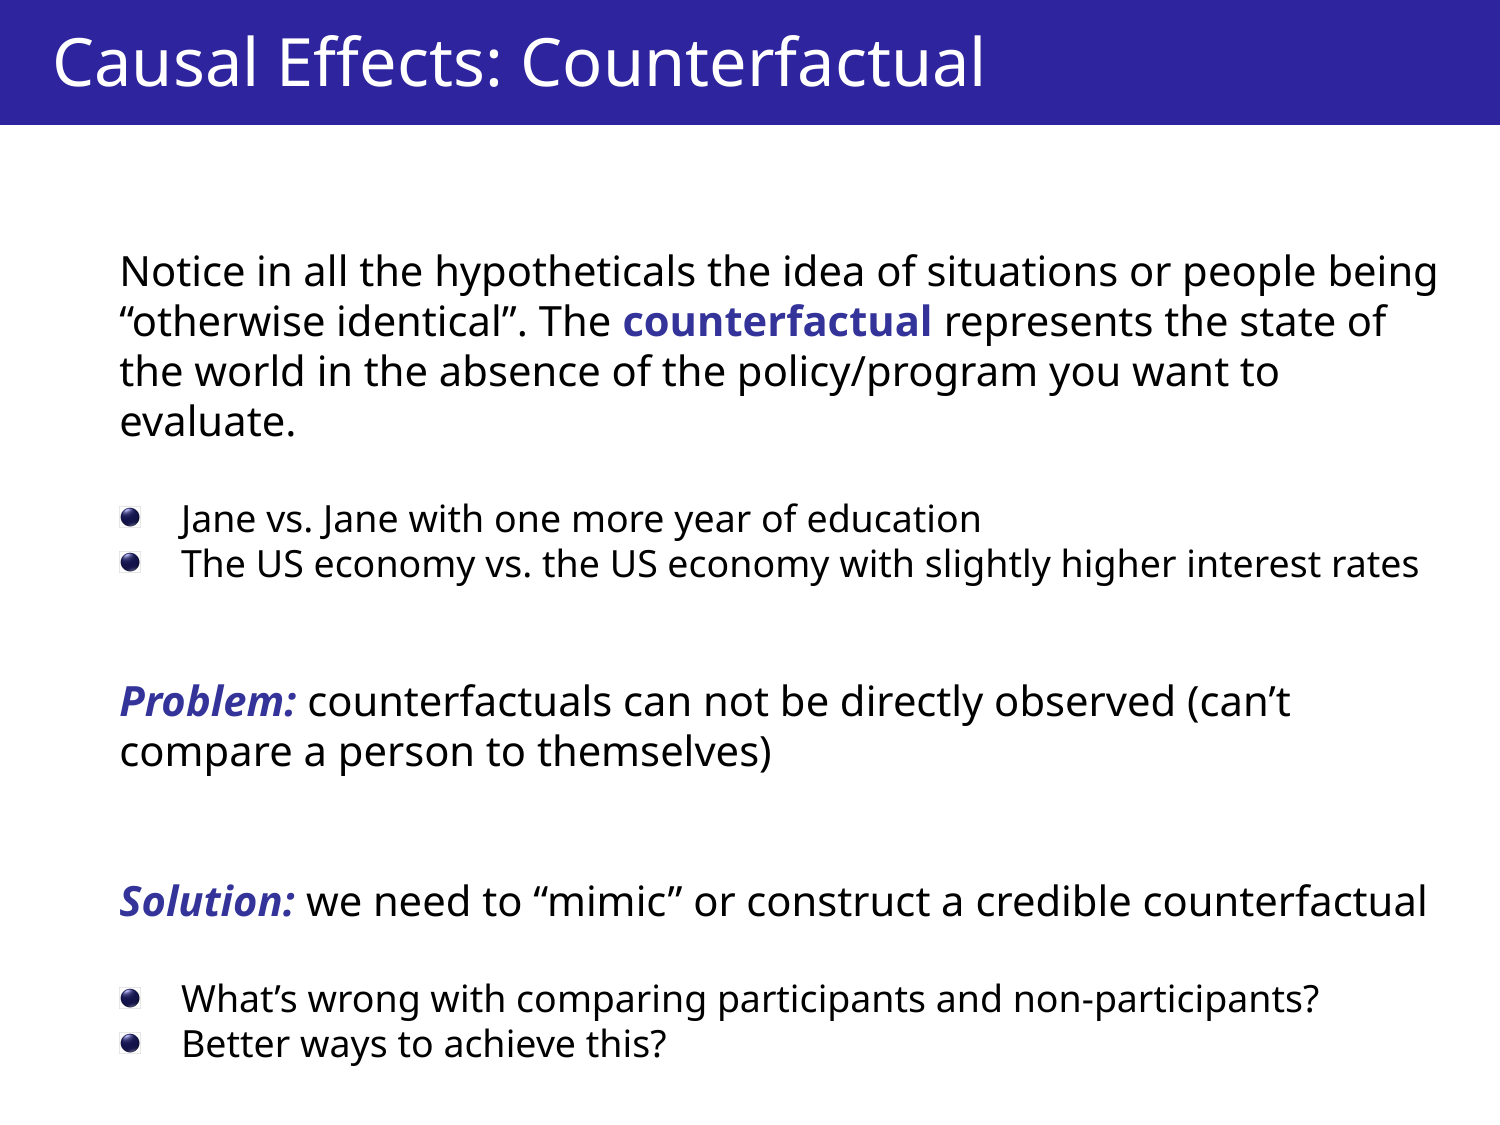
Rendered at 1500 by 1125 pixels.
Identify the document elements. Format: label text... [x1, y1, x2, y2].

picture [119, 506, 141, 528]
picture [119, 551, 141, 573]
text_box Causal Effects: Counterfactual [37, 12, 1500, 108]
picture [119, 1032, 141, 1054]
picture [119, 987, 141, 1009]
text_box Notice in all the hypotheticals the idea of situations or people being “otherwise identical”. The counterfactual represents the state of the world in the absence of the policy/program you want to evaluate. Jane vs. Jane with one more year of education The US economy vs. the US economy with slightly higher interest rates Problem: counterfactuals can not be directly observed (can’t compare a person to themselves) Solution: we need to “mimic” or construct a credible counterfactual What’s wrong with comparing participants and non-participants? Better ways to achieve this? [66, 237, 1472, 1073]
